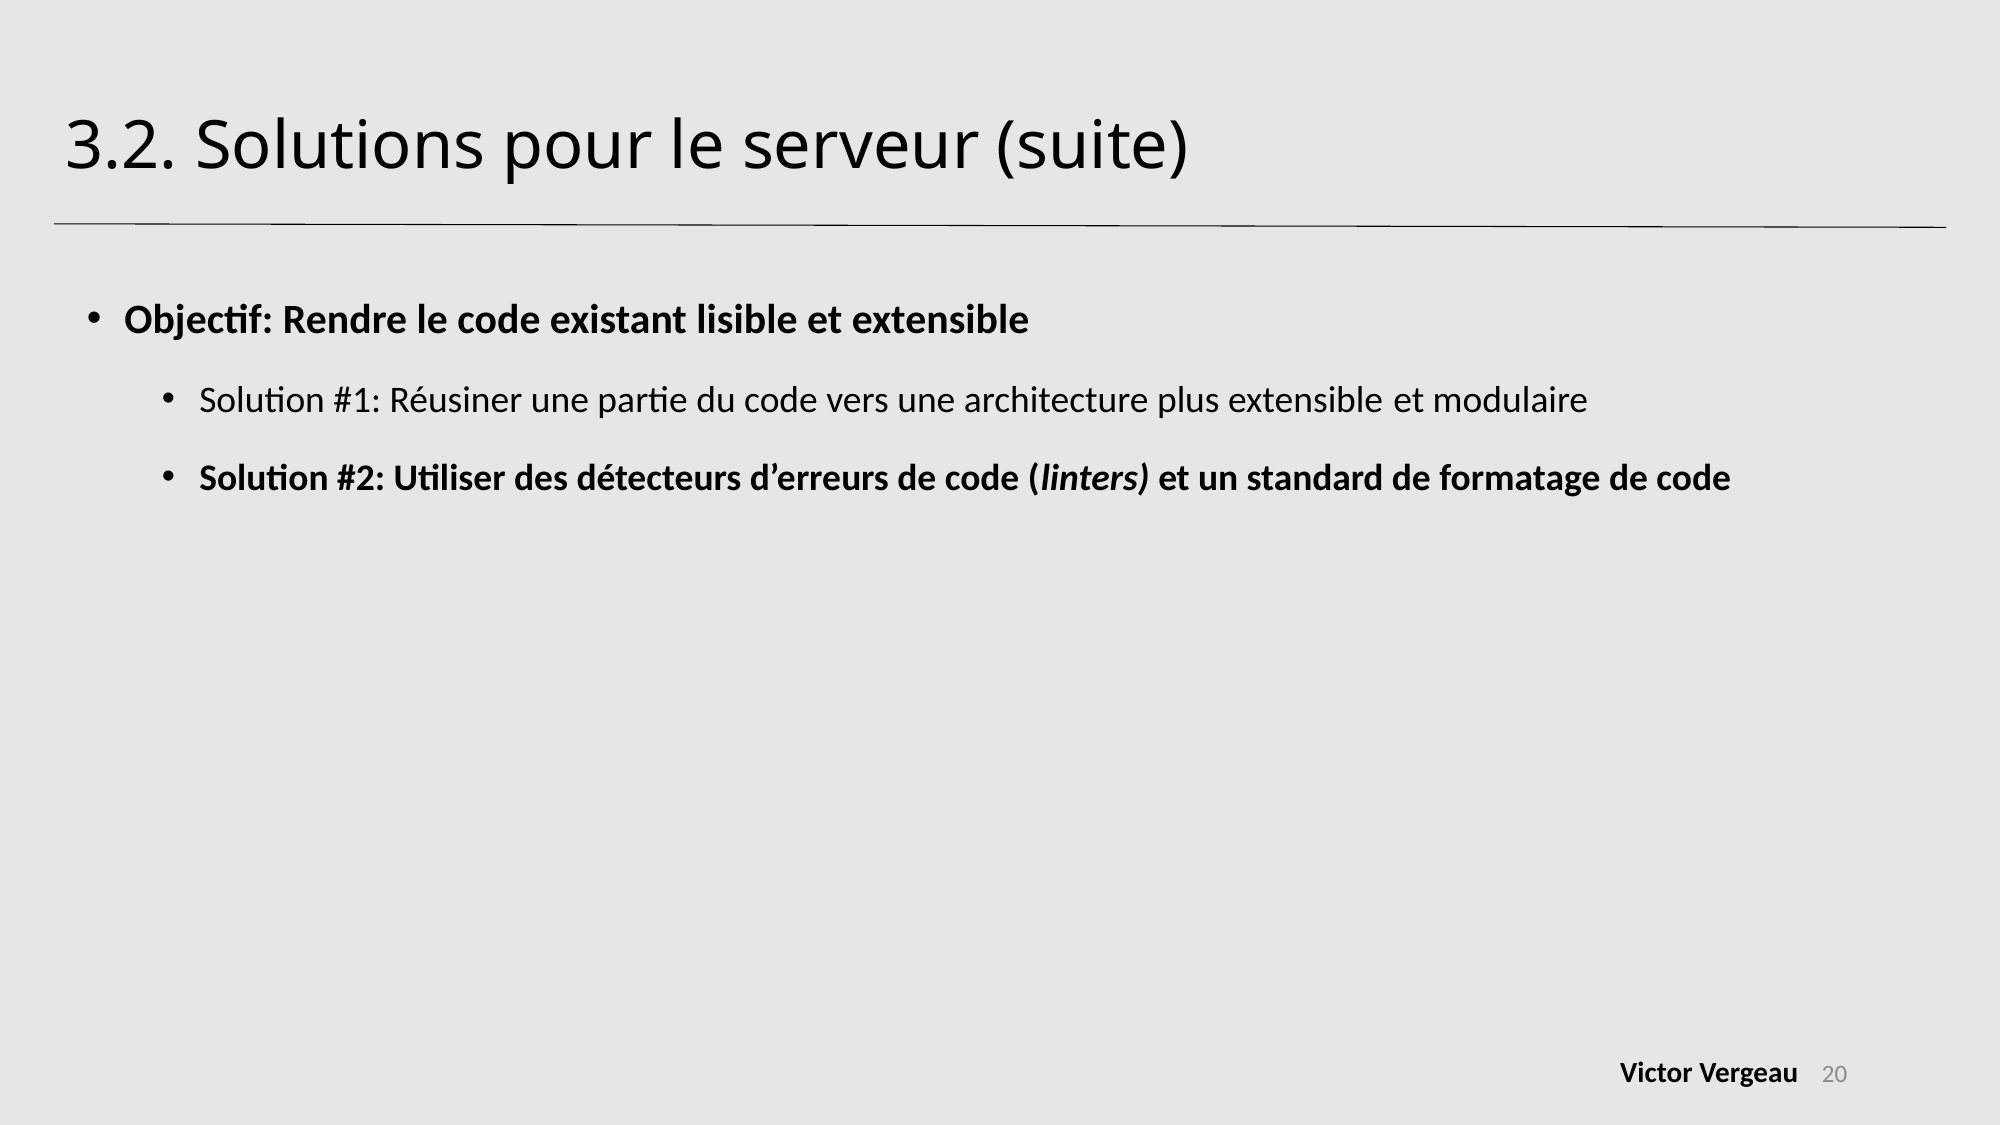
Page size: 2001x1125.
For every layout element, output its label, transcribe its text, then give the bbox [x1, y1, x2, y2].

text_box Victor Vergeau [1605, 1045, 1814, 1096]
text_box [53, 223, 1947, 228]
slide_number 20 [1412, 1042, 1863, 1103]
text_box 3.2. Solutions pour le serveur (suite) [50, 58, 1864, 236]
text_box Objectif: Rendre le code existant lisible et extensible Solution #1: Réusiner une partie du code vers une architecture plus extensible et modulaire Solution #2: Utiliser des détecteurs d’erreurs de code (linters) et un standard de formatage de code [71, 259, 1815, 866]
